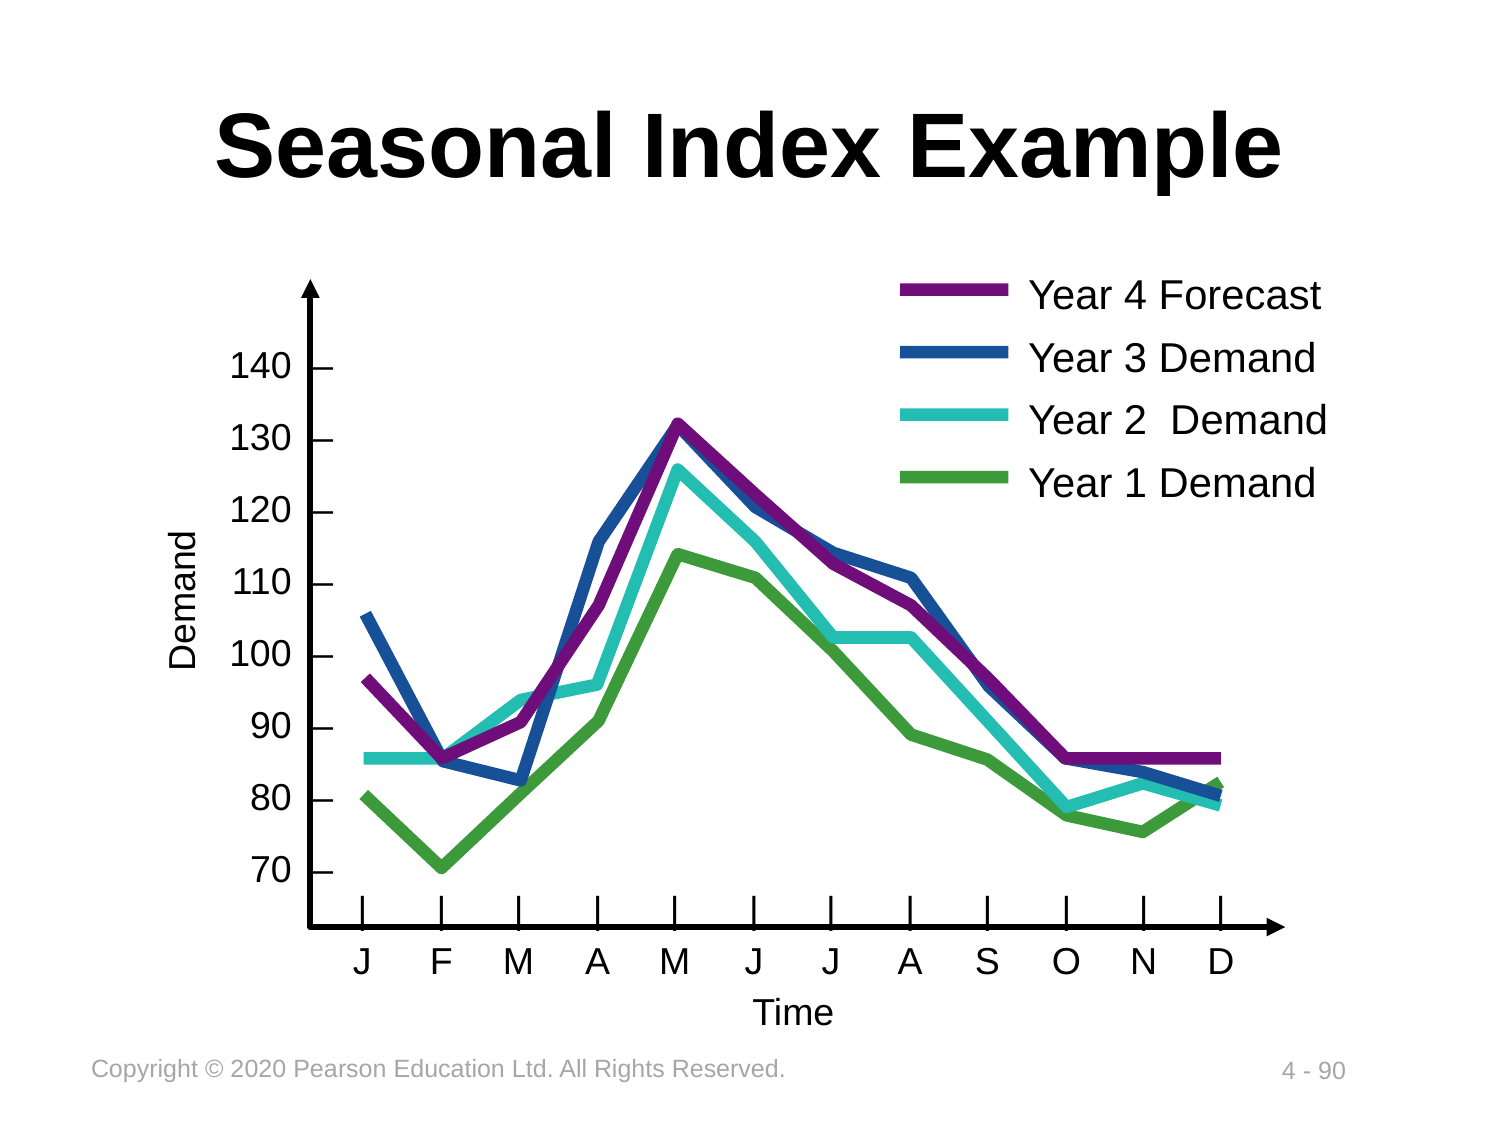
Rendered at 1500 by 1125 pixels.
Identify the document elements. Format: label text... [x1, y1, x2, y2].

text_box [149, 278, 1286, 1042]
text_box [899, 247, 1345, 514]
title Seasonal Index Example [112, 66, 1388, 215]
